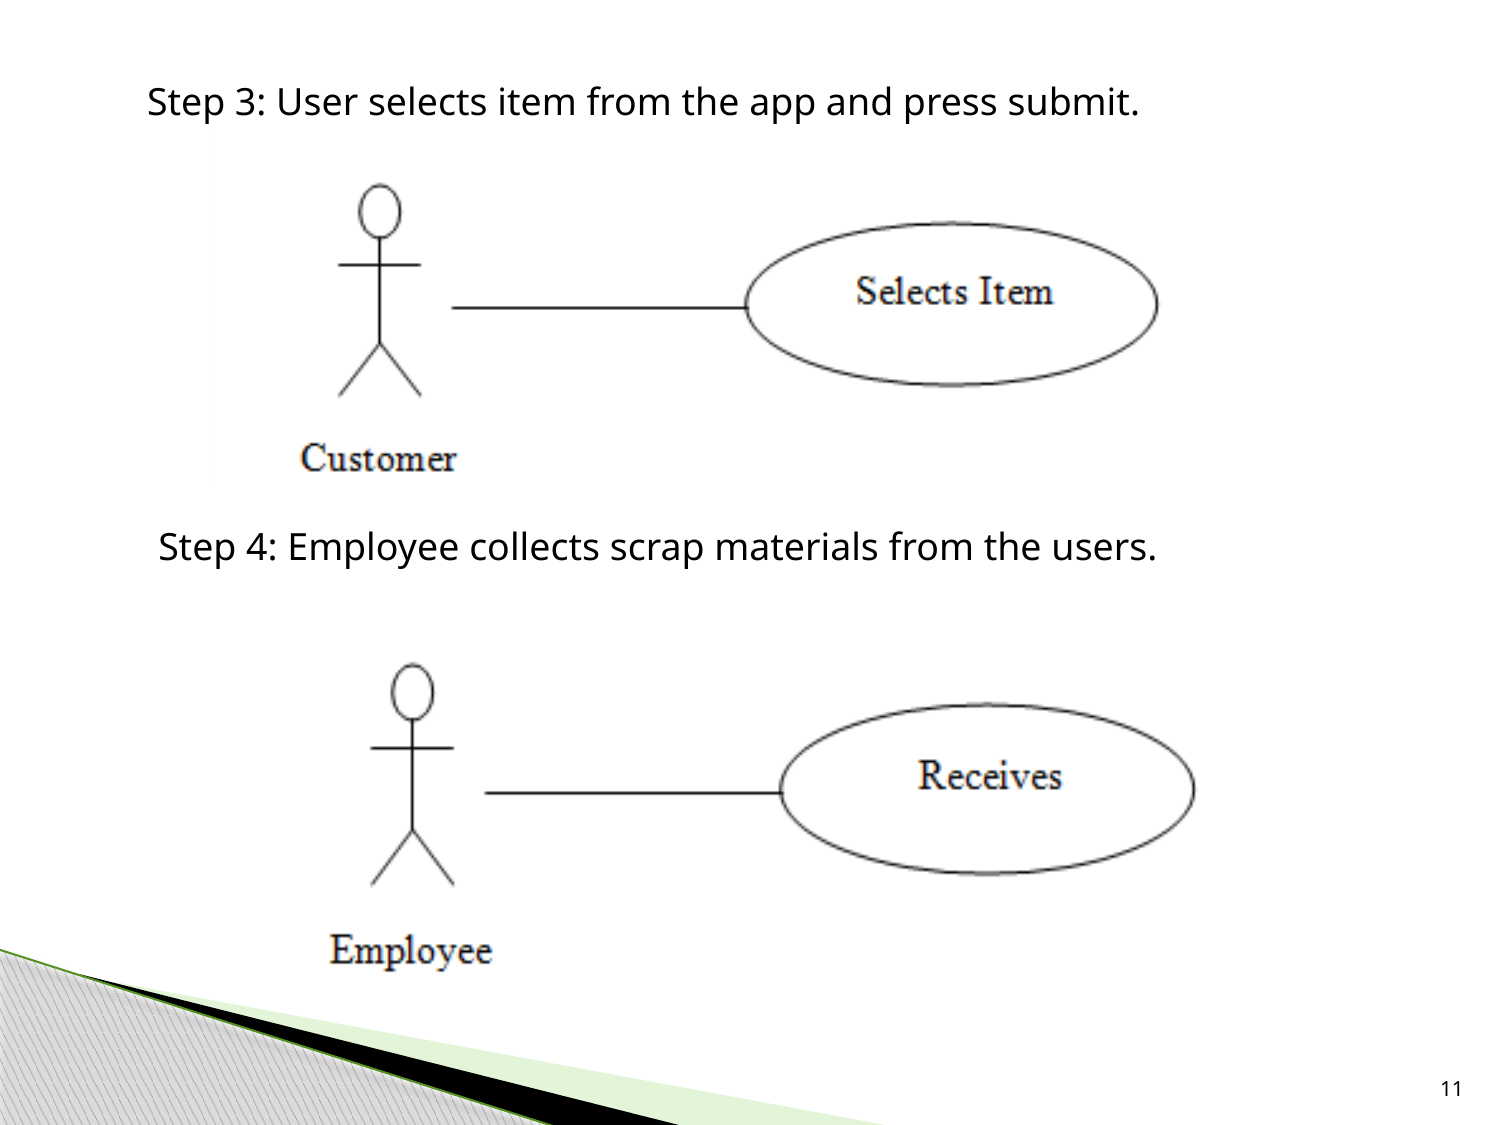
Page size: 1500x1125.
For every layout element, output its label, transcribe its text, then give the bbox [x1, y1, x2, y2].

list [210, 128, 1184, 487]
text_box Step 4: Employee collects scrap materials from the users. [143, 515, 1174, 576]
text_box Step 3: User selects item from the app and press submit. [132, 70, 1156, 130]
slide_number 11 [1418, 1051, 1479, 1112]
picture [257, 620, 1255, 988]
